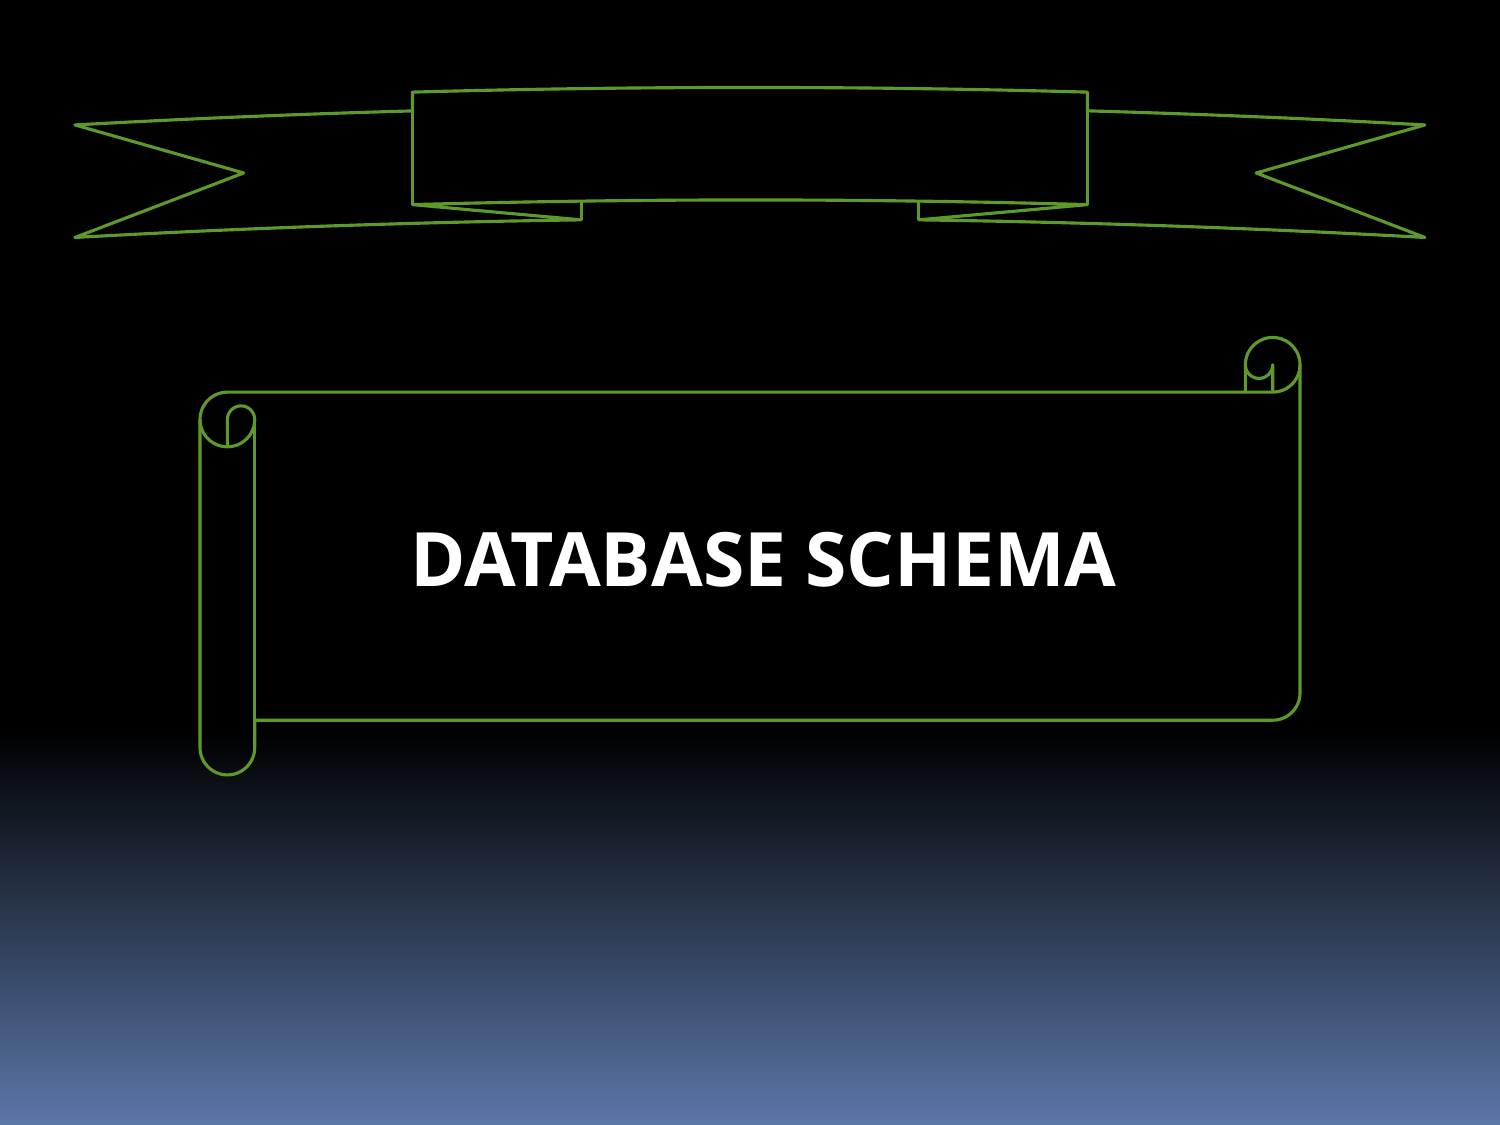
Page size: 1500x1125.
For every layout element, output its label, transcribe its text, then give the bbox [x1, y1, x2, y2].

text_box [73, 85, 1427, 240]
text_box DATABASE SCHEMA [198, 335, 1302, 777]
